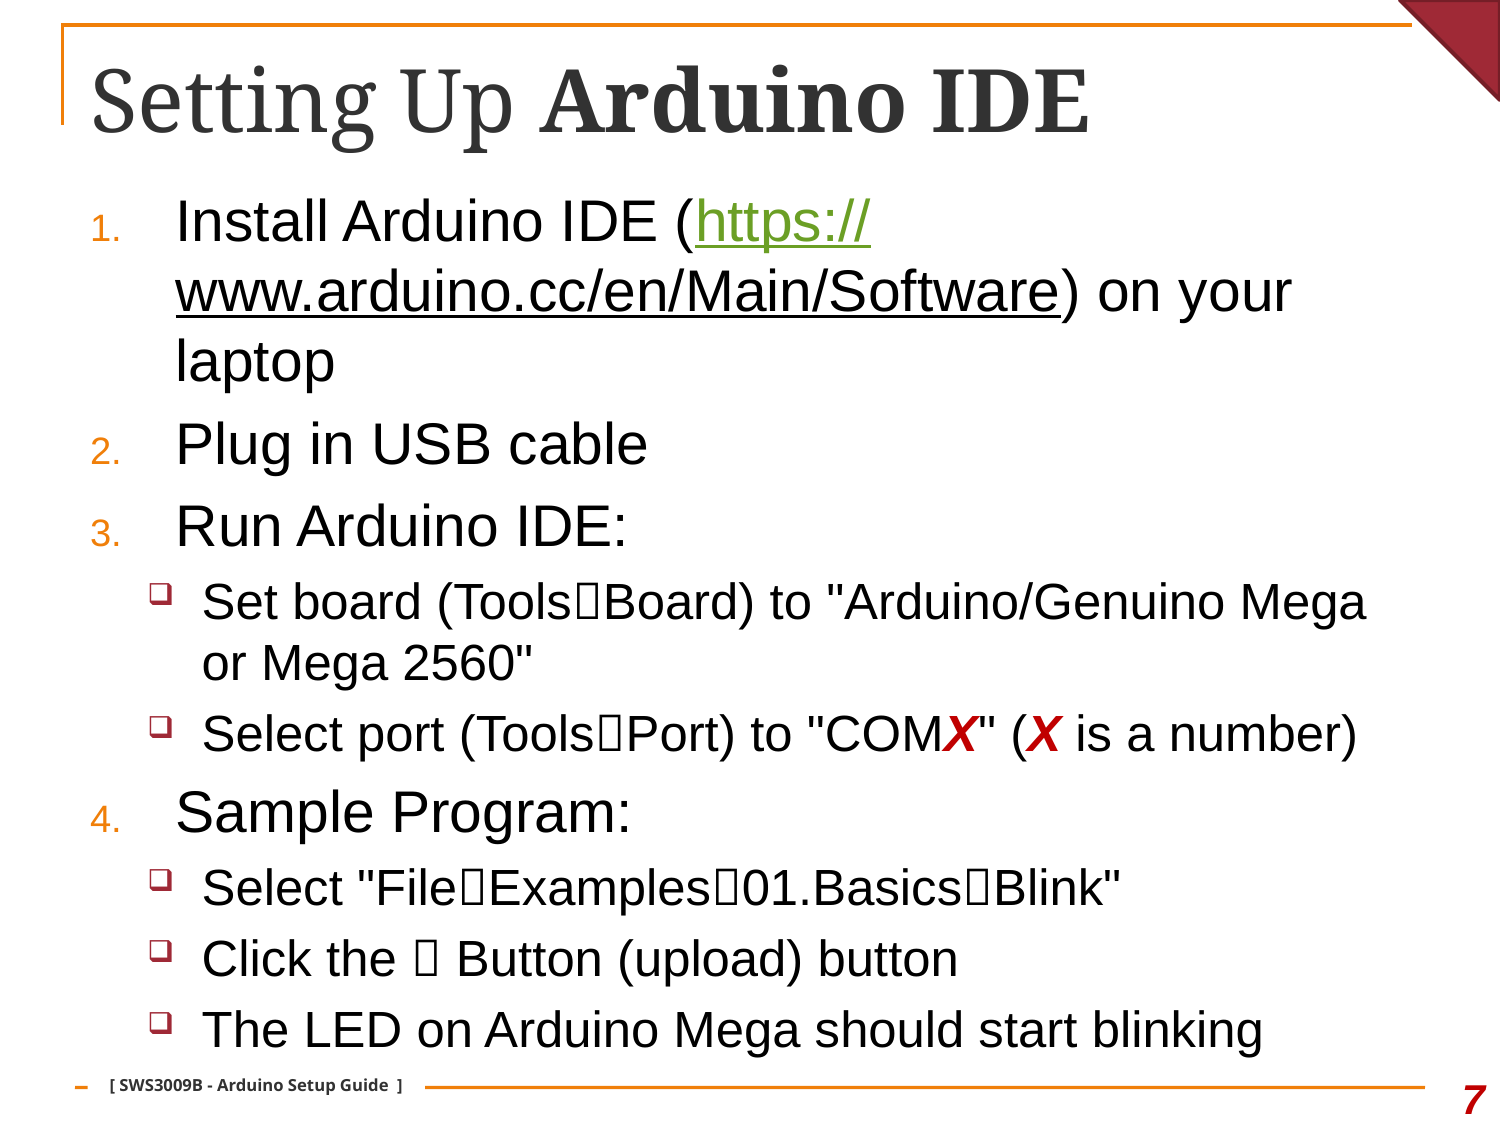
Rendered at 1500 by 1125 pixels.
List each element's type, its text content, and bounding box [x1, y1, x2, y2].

title Setting Up Arduino IDE [74, 37, 1426, 168]
slide_number 7 [1400, 1065, 1500, 1125]
list Install Arduino IDE (https://www.arduino.cc/en/Main/Software) on your laptop Plug in USB cable Run Arduino IDE: Set board (ToolsBoard) to "Arduino/Genuino Mega or Mega 2560" Select port (ToolsPort) to "COMX" (X is a number) Sample Program: Select "FileExamples01.BasicsBlink" Click the  Button (upload) button The LED on Arduino Mega should start blinking [74, 174, 1426, 1076]
footer [ SWS3009B - Arduino Setup Guide ] [87, 1074, 426, 1101]
text_box [1398, 0, 1500, 102]
